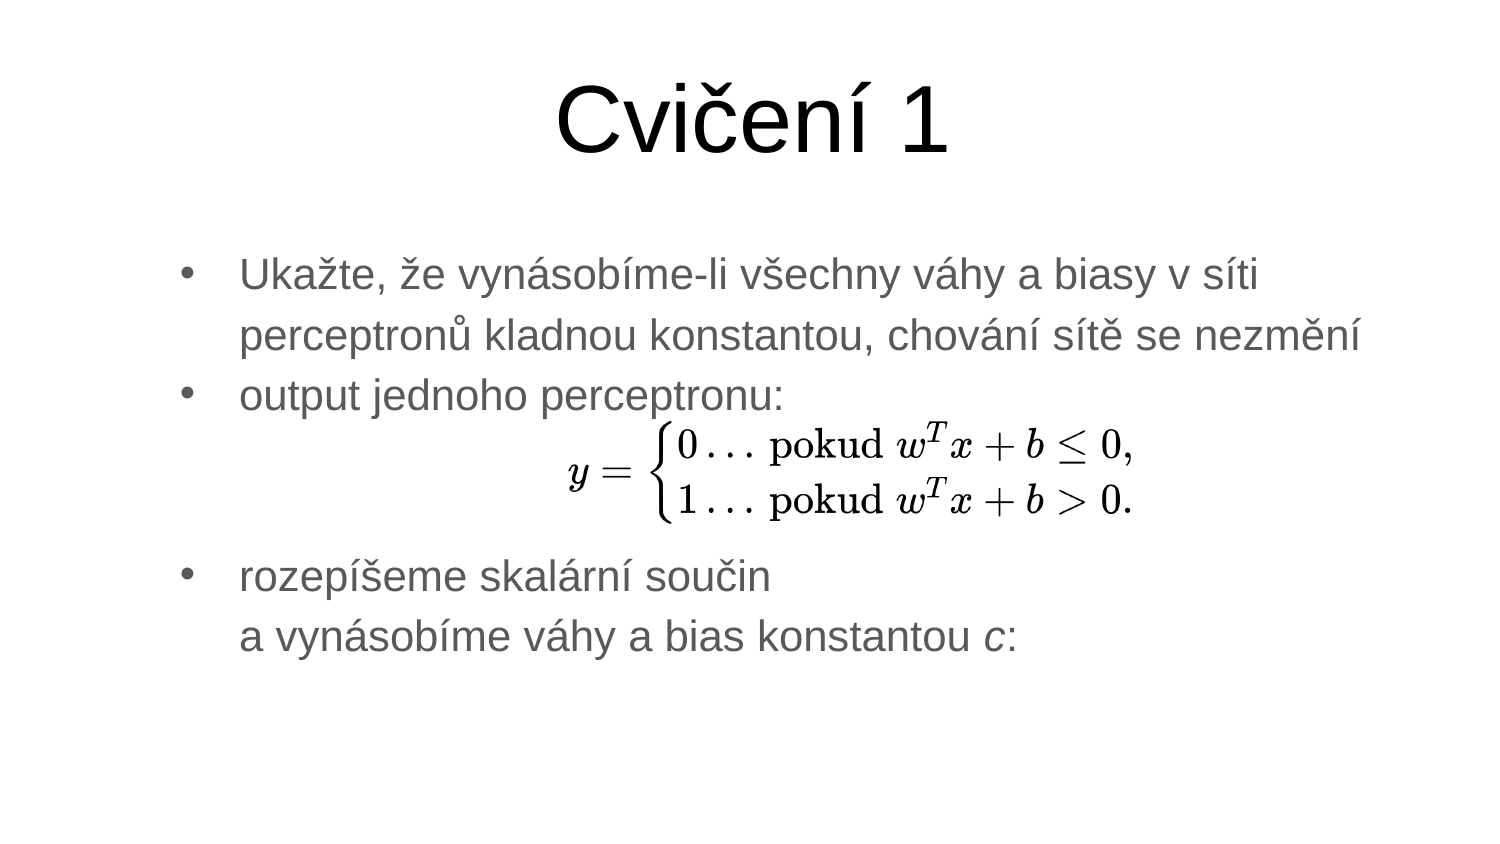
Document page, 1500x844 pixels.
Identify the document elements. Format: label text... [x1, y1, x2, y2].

picture [568, 421, 1131, 524]
title Cvičení 1 [57, 31, 1449, 187]
text_box Ukažte, že vynásobíme-li všechny váhy a biasy v síti perceptronů kladnou konstantou, chování sítě se nezmění output jednoho perceptronu: rozepíšeme skalární součin a vynásobíme váhy a bias konstantou c: [149, 223, 1396, 676]
